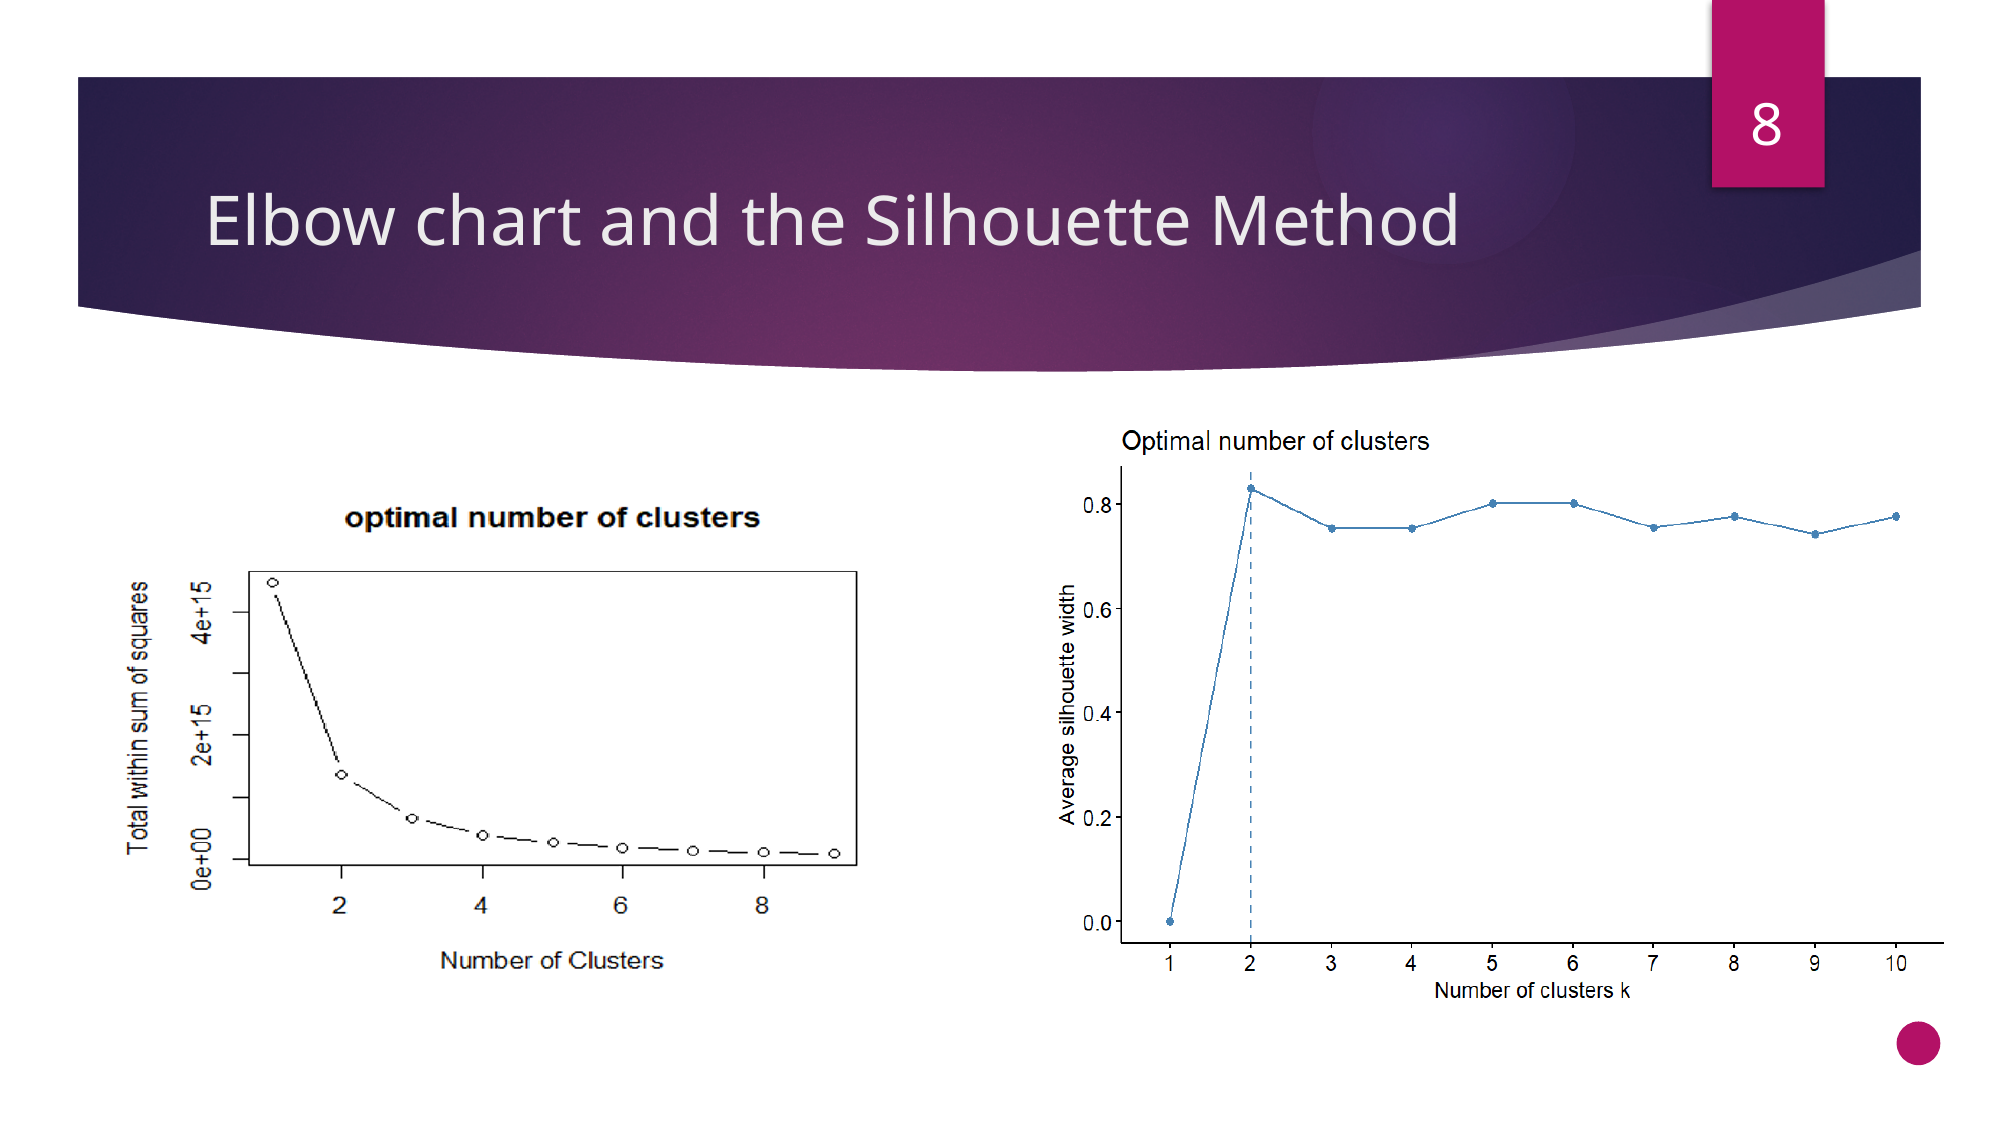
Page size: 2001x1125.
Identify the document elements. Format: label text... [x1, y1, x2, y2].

picture [53, 436, 976, 992]
title Elbow chart and the Silhouette Method [189, 159, 1627, 276]
slide_number 8 [1698, 48, 1836, 175]
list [1041, 412, 1964, 1015]
